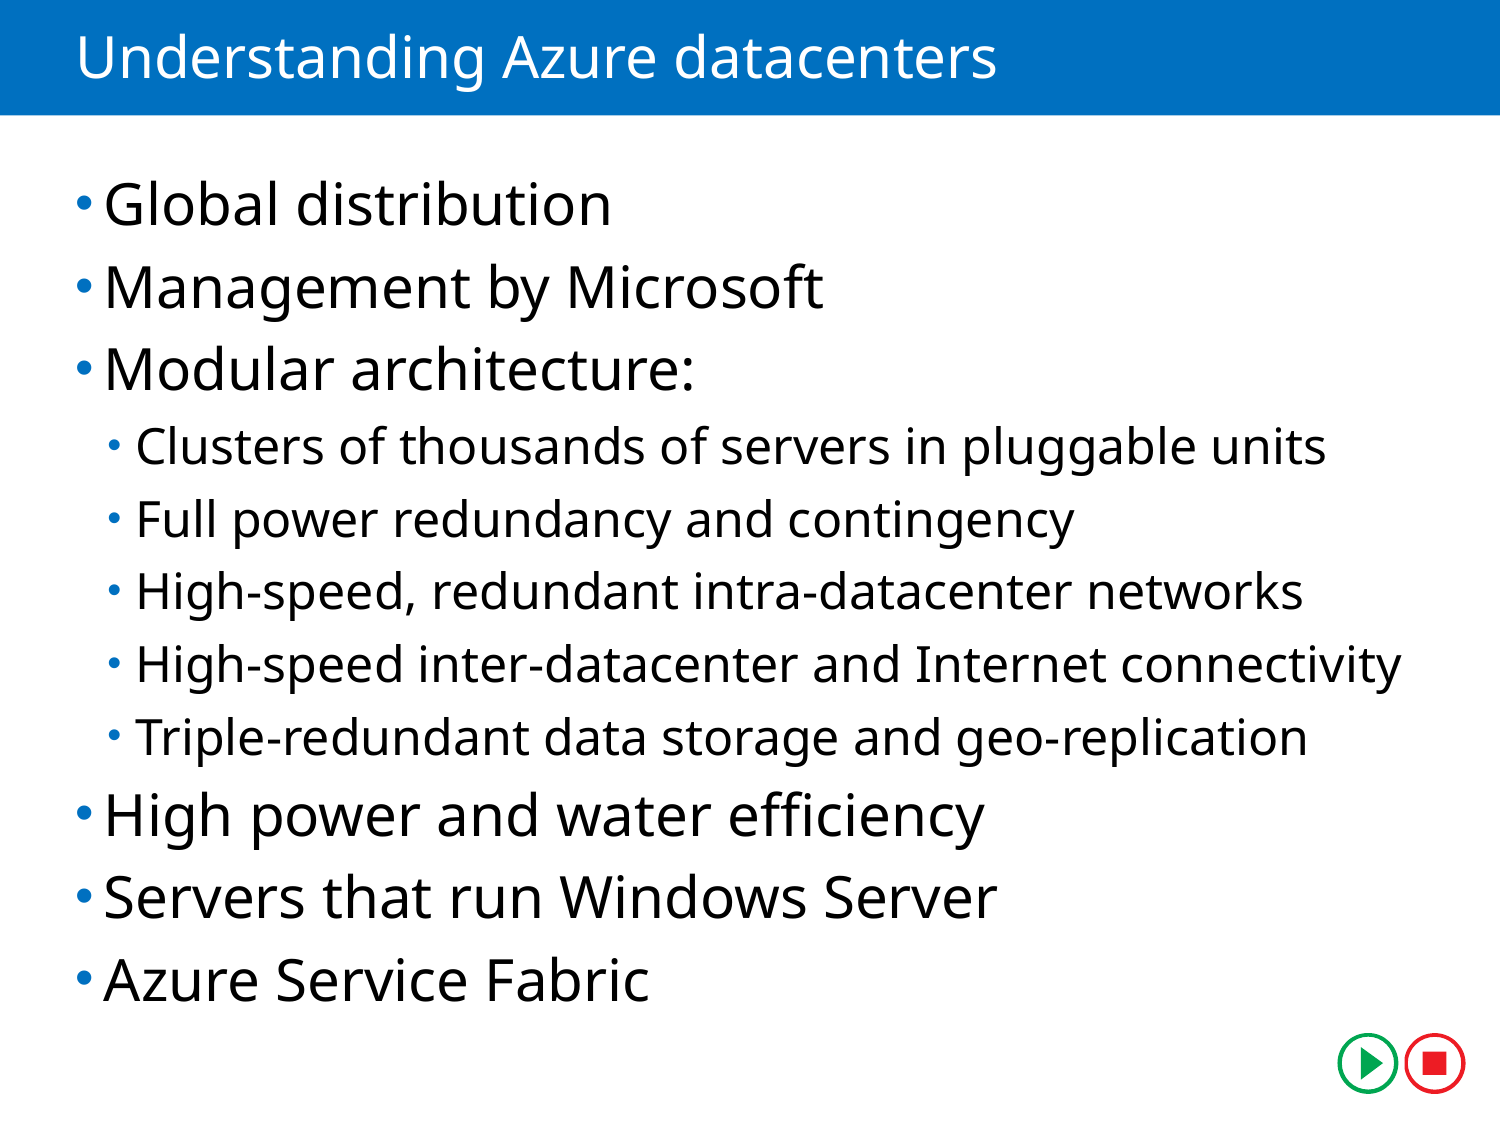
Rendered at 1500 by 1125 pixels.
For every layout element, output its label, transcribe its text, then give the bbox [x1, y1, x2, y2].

picture [1404, 1033, 1466, 1095]
text_box Global distribution Management by Microsoft Modular architecture: Clusters of thousands of servers in pluggable units Full power redundancy and contingency High-speed, redundant intra-datacenter networks High-speed inter-datacenter and Internet connectivity Triple-redundant data storage and geo-replication High power and water efficiency Servers that run Windows Server Azure Service Fabric [75, 167, 1408, 1057]
picture [1337, 1033, 1399, 1095]
title Understanding Azure datacenters [75, 0, 1351, 122]
